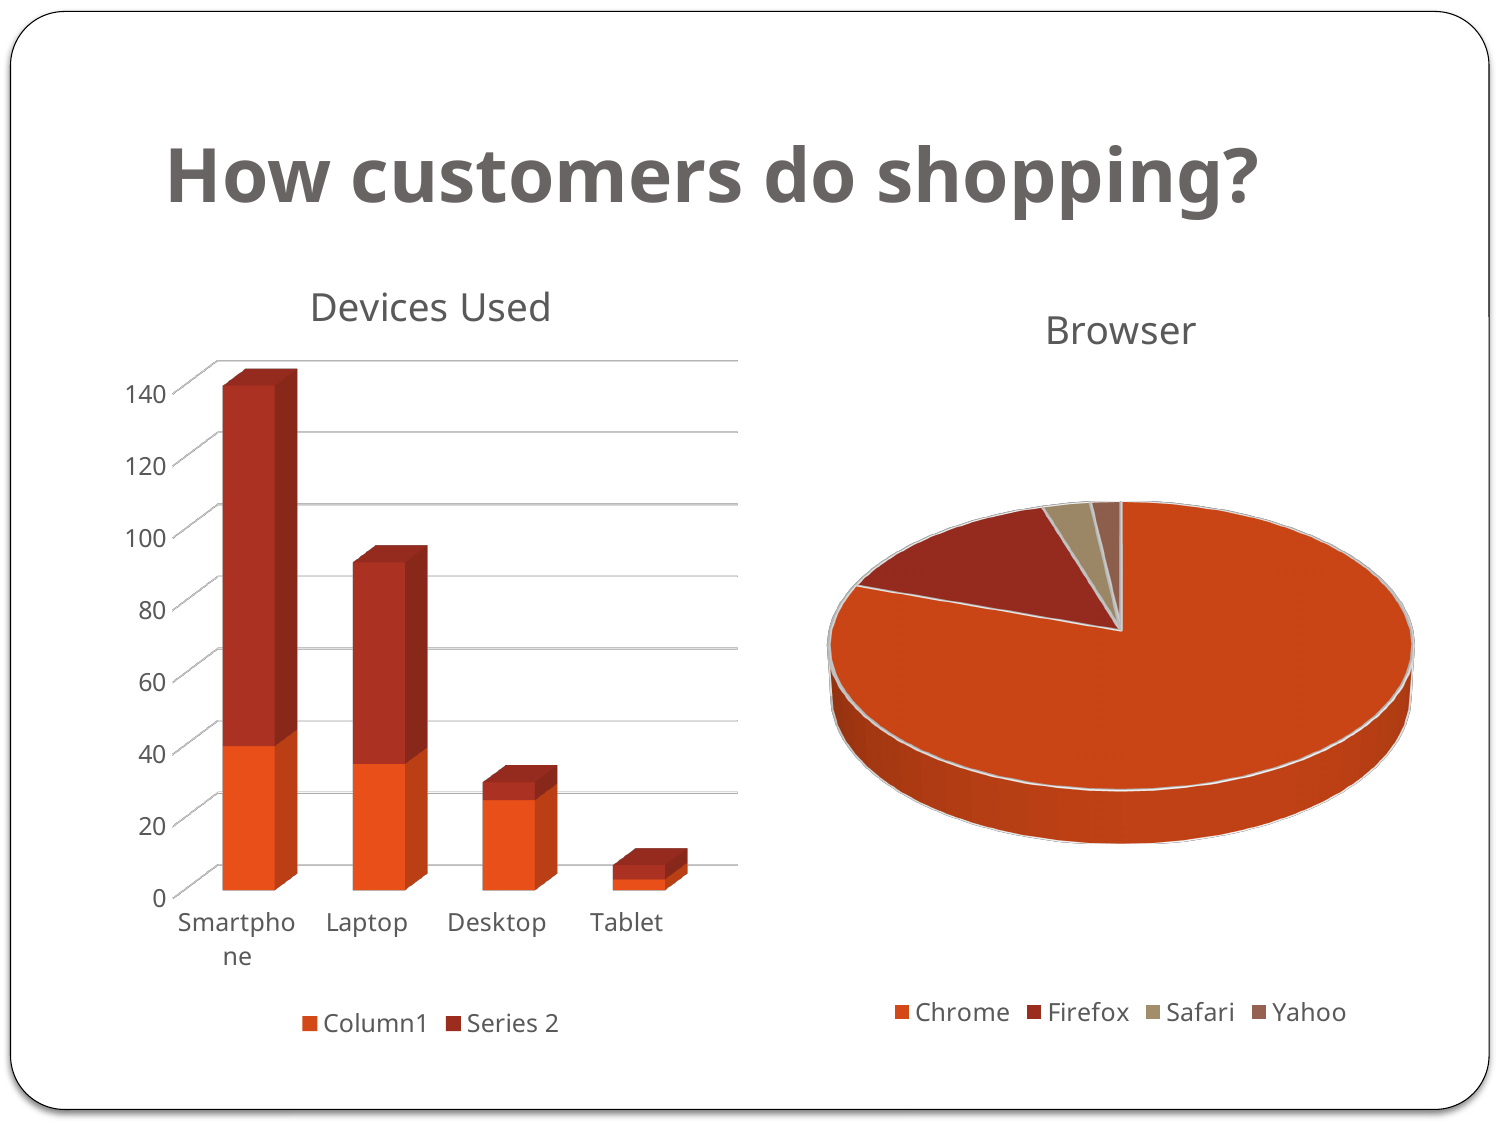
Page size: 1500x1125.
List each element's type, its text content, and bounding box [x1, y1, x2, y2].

chart [782, 266, 1459, 1036]
chart [111, 243, 751, 1047]
title How customers do shopping? [150, 45, 1425, 233]
